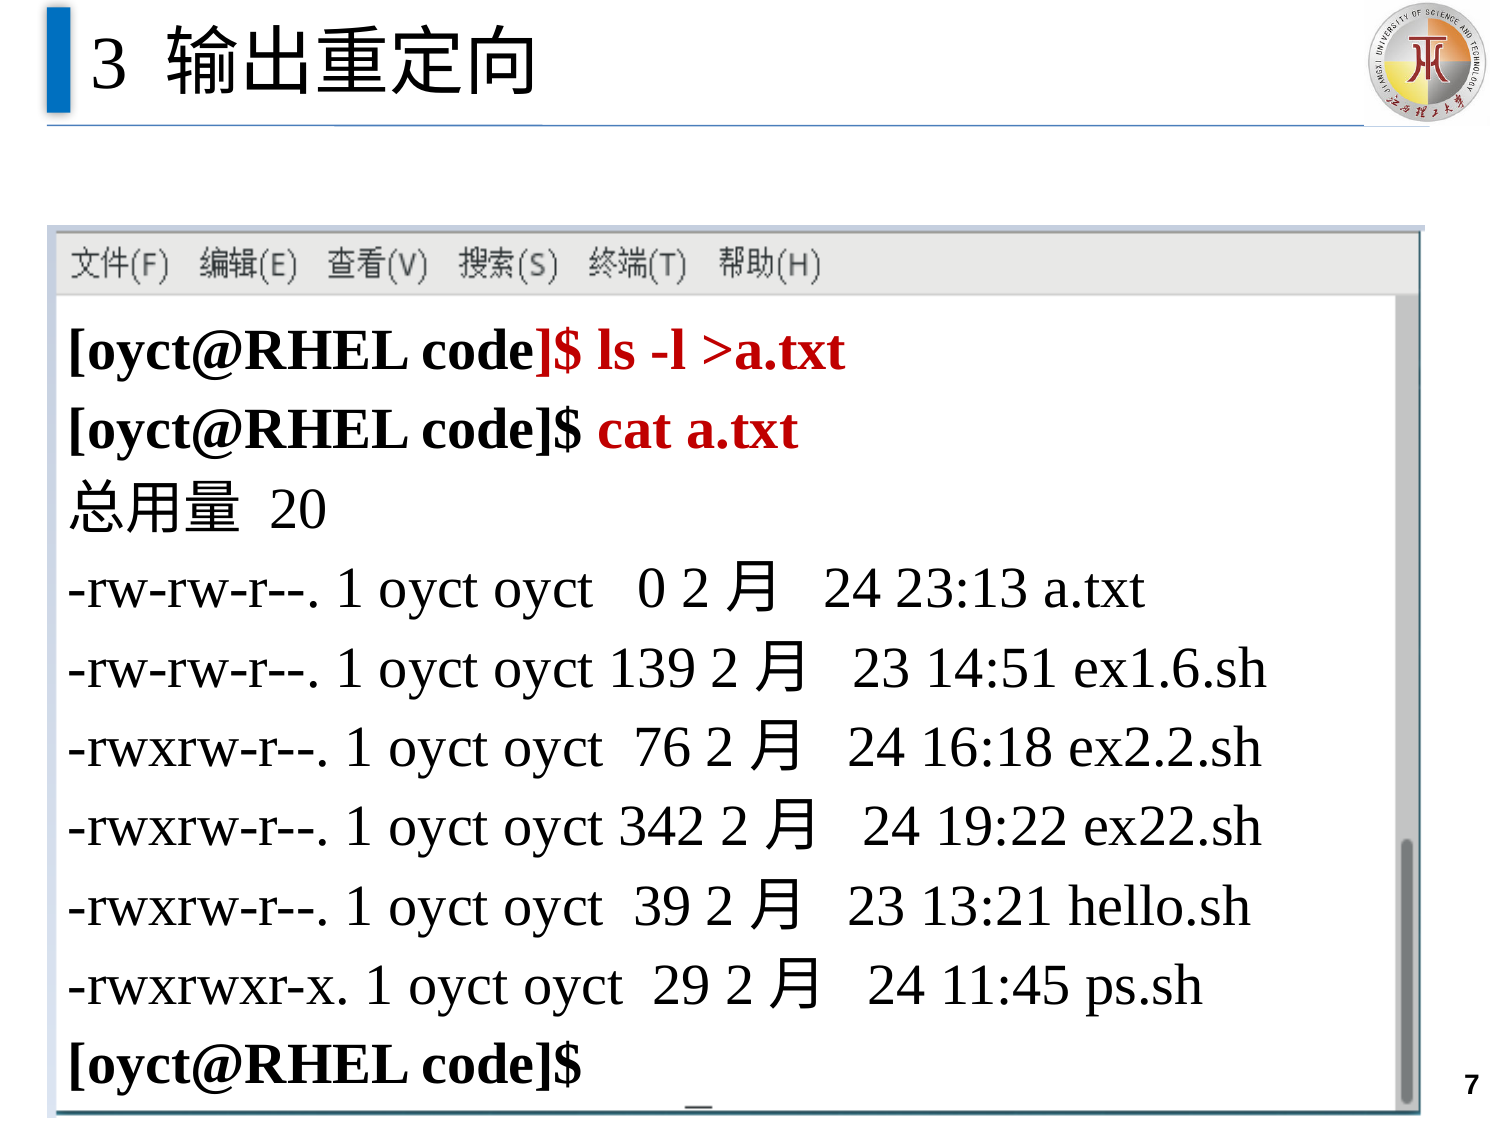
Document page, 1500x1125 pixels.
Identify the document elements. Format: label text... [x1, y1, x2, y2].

picture [47, 225, 1425, 1118]
slide_number 7 [1355, 1042, 1495, 1125]
picture [1364, 0, 1490, 126]
list [oyct@RHEL code]$ ls -l >a.txt [oyct@RHEL code]$ cat a.txt 总用量 20 -rw-rw-r--. 1 oyct oyct 0 2月 24 23:13 a.txt -rw-rw-r--. 1 oyct oyct 139 2月 23 14:51 ex1.6.sh -rwxrw-r--. 1 oyct oyct 76 2月 24 16:18 ex2.2.sh -rwxrw-r--. 1 oyct oyct 342 2月 24 19:22 ex22.sh -rwxrw-r--. 1 oyct oyct 39 2月 23 13:21 hello.sh -rwxrwxr-x. 1 oyct oyct 29 2月 24 11:45 ps.sh [oyct@RHEL code]$ [52, 303, 1387, 1121]
title 3 输出重定向 [75, 0, 1425, 122]
